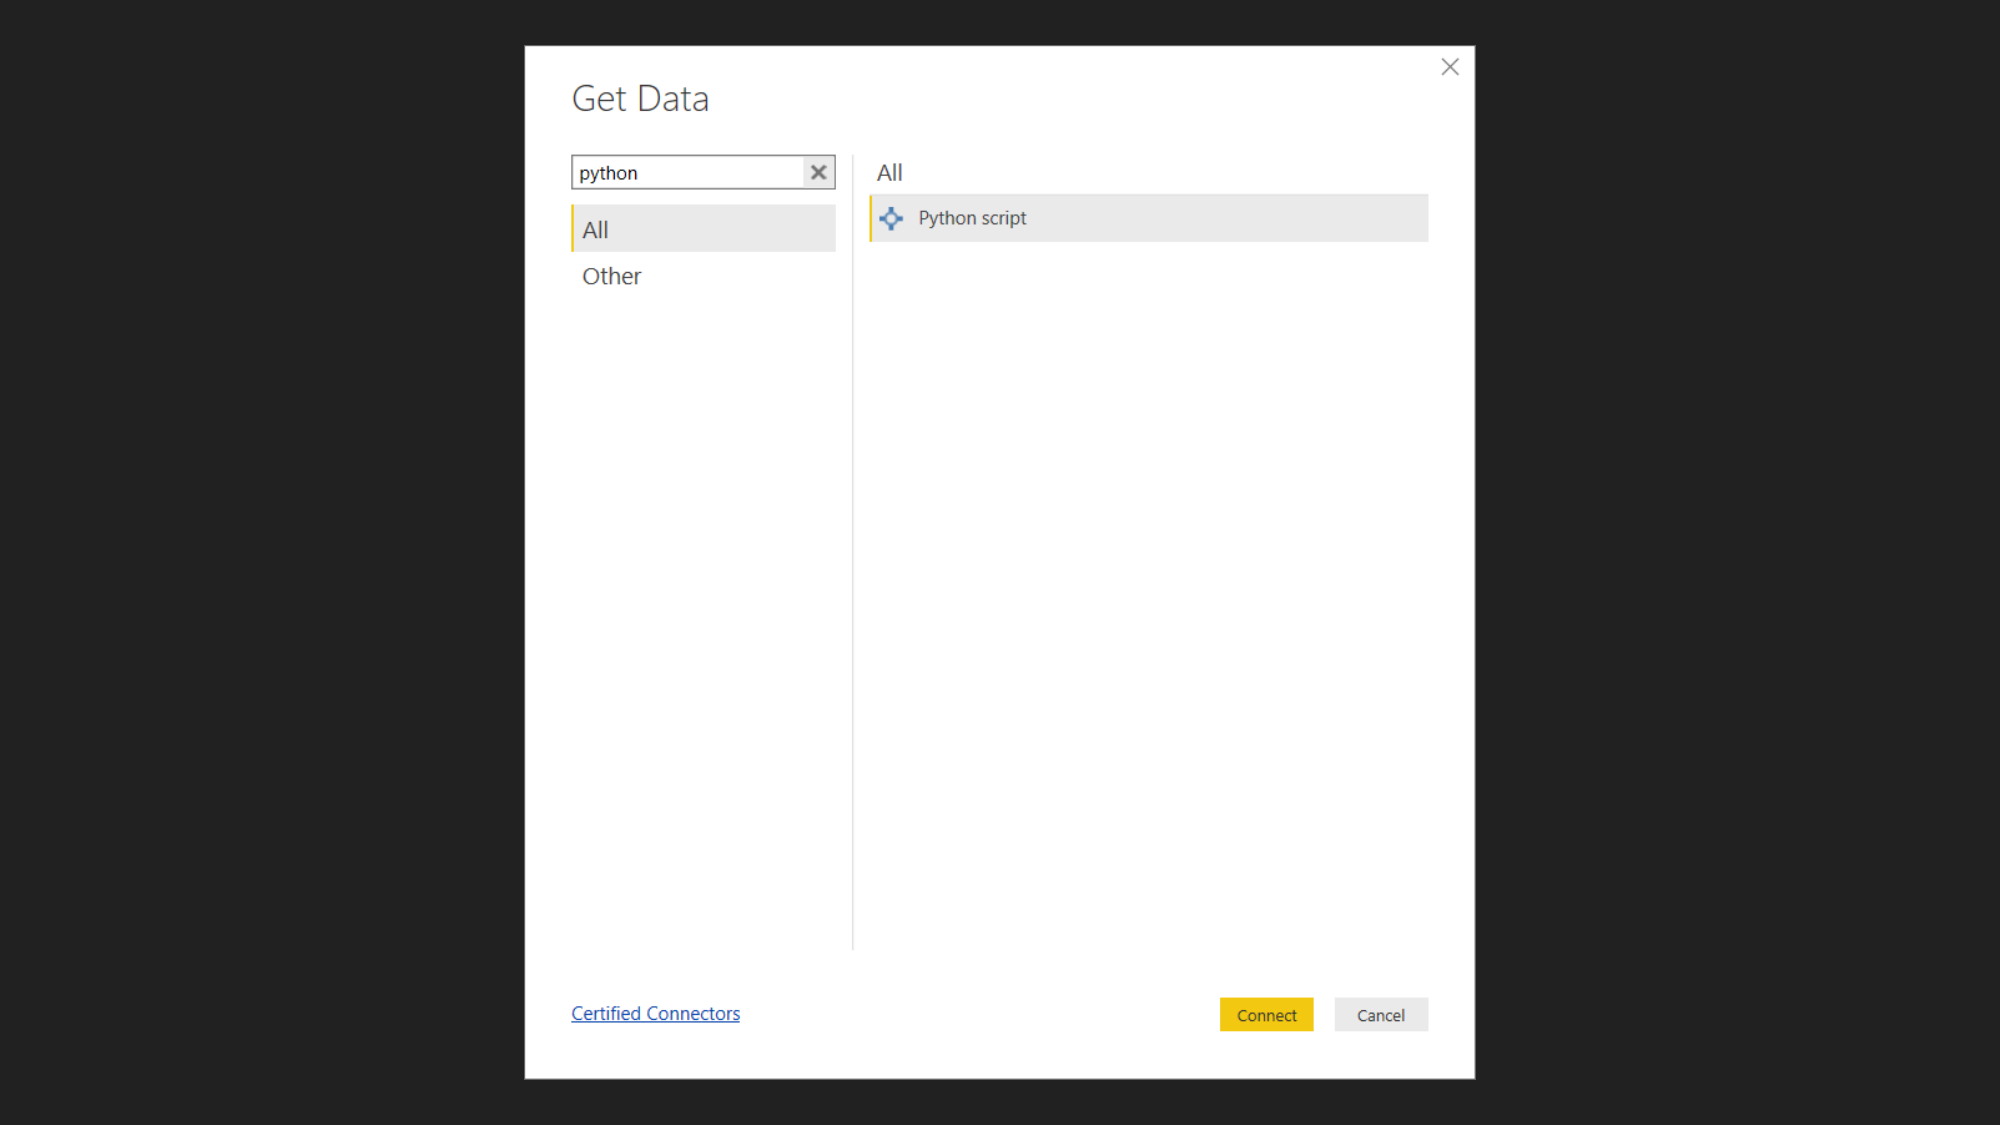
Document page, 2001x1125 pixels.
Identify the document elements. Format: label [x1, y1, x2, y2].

picture [524, 45, 1476, 1080]
